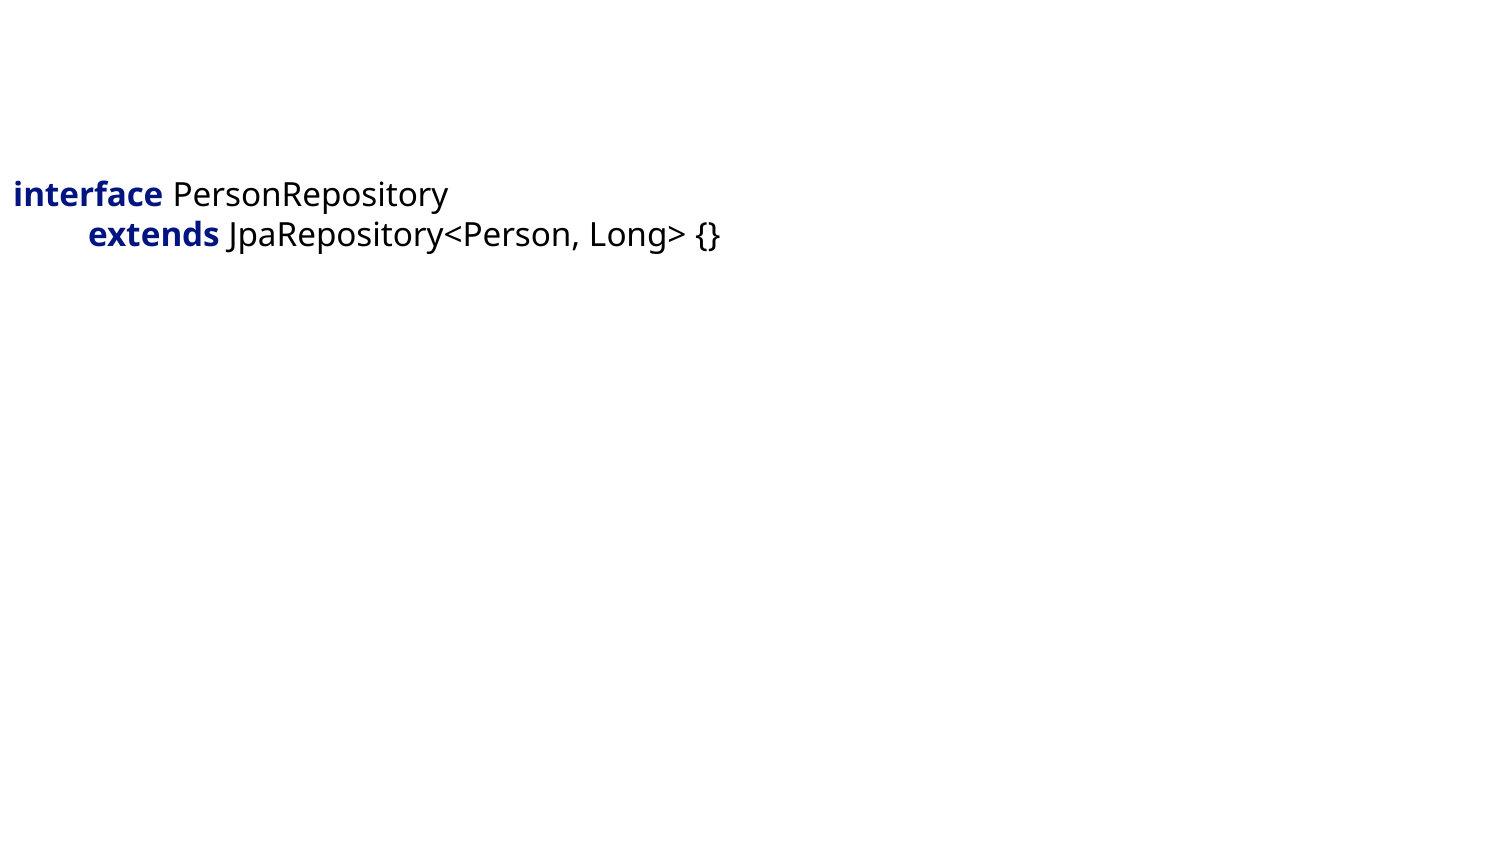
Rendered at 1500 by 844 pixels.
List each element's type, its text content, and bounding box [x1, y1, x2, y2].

list interface PersonRepository extends JpaRepository<Person, Long> {} [0, 0, 1500, 844]
